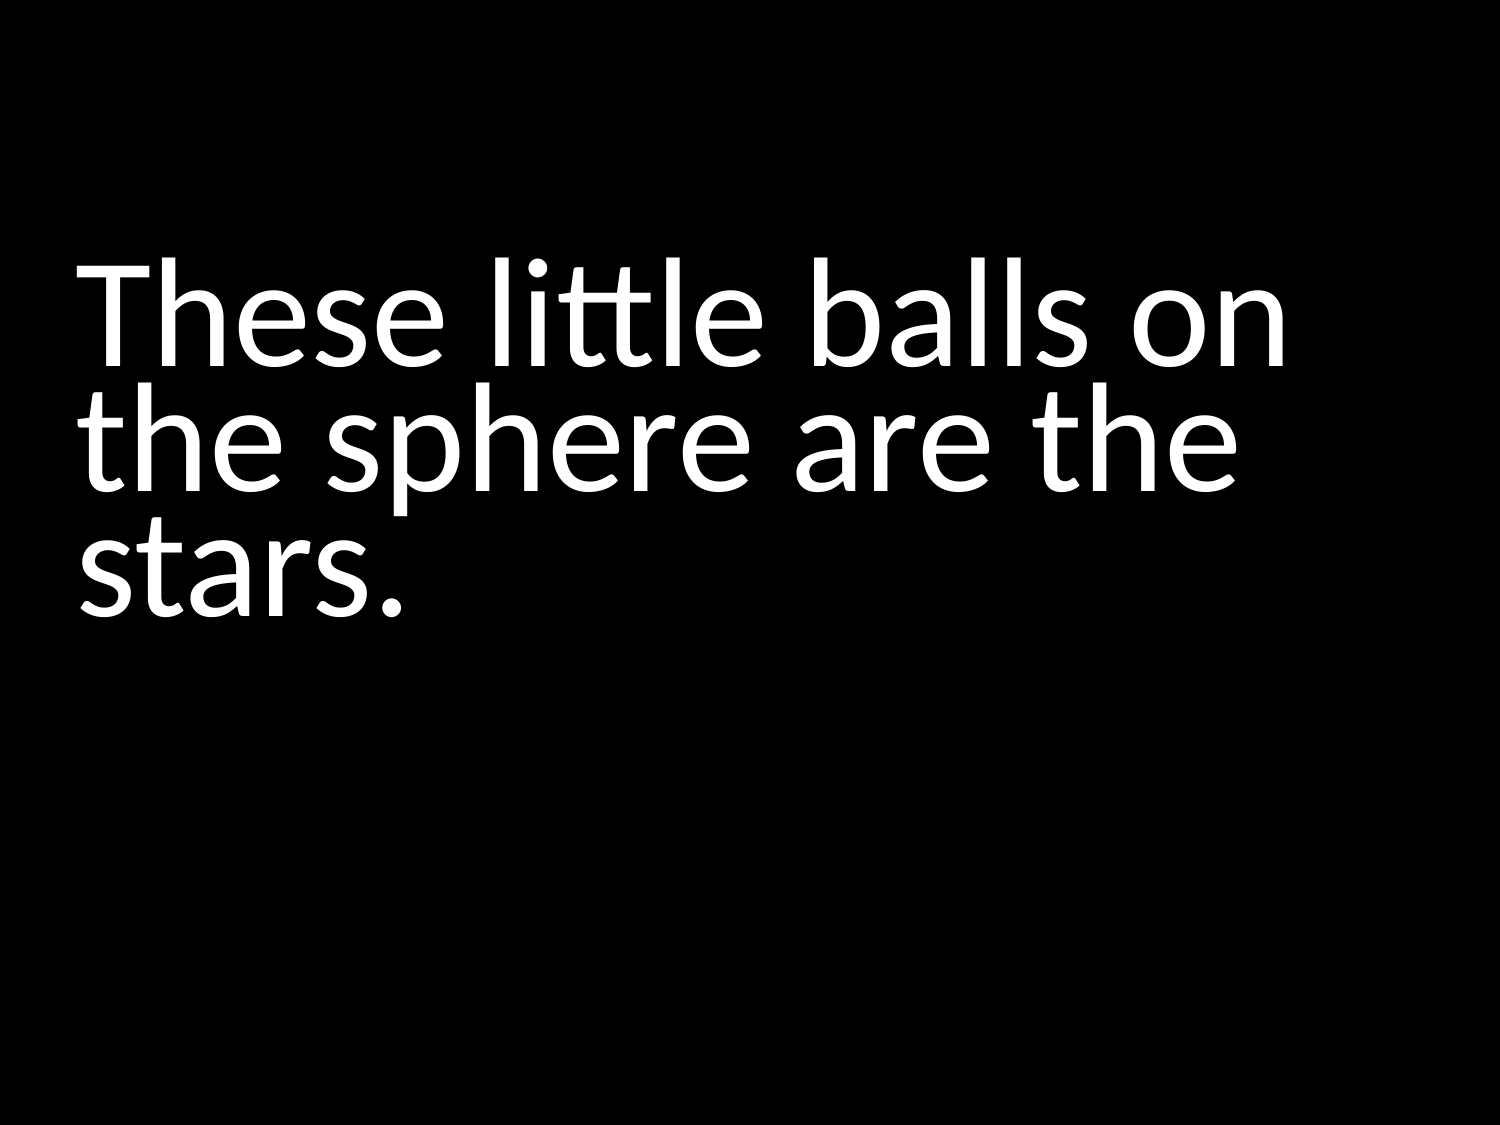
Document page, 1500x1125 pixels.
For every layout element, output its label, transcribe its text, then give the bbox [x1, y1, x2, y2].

text_box These little balls on the sphere are the stars. [74, 149, 1426, 770]
